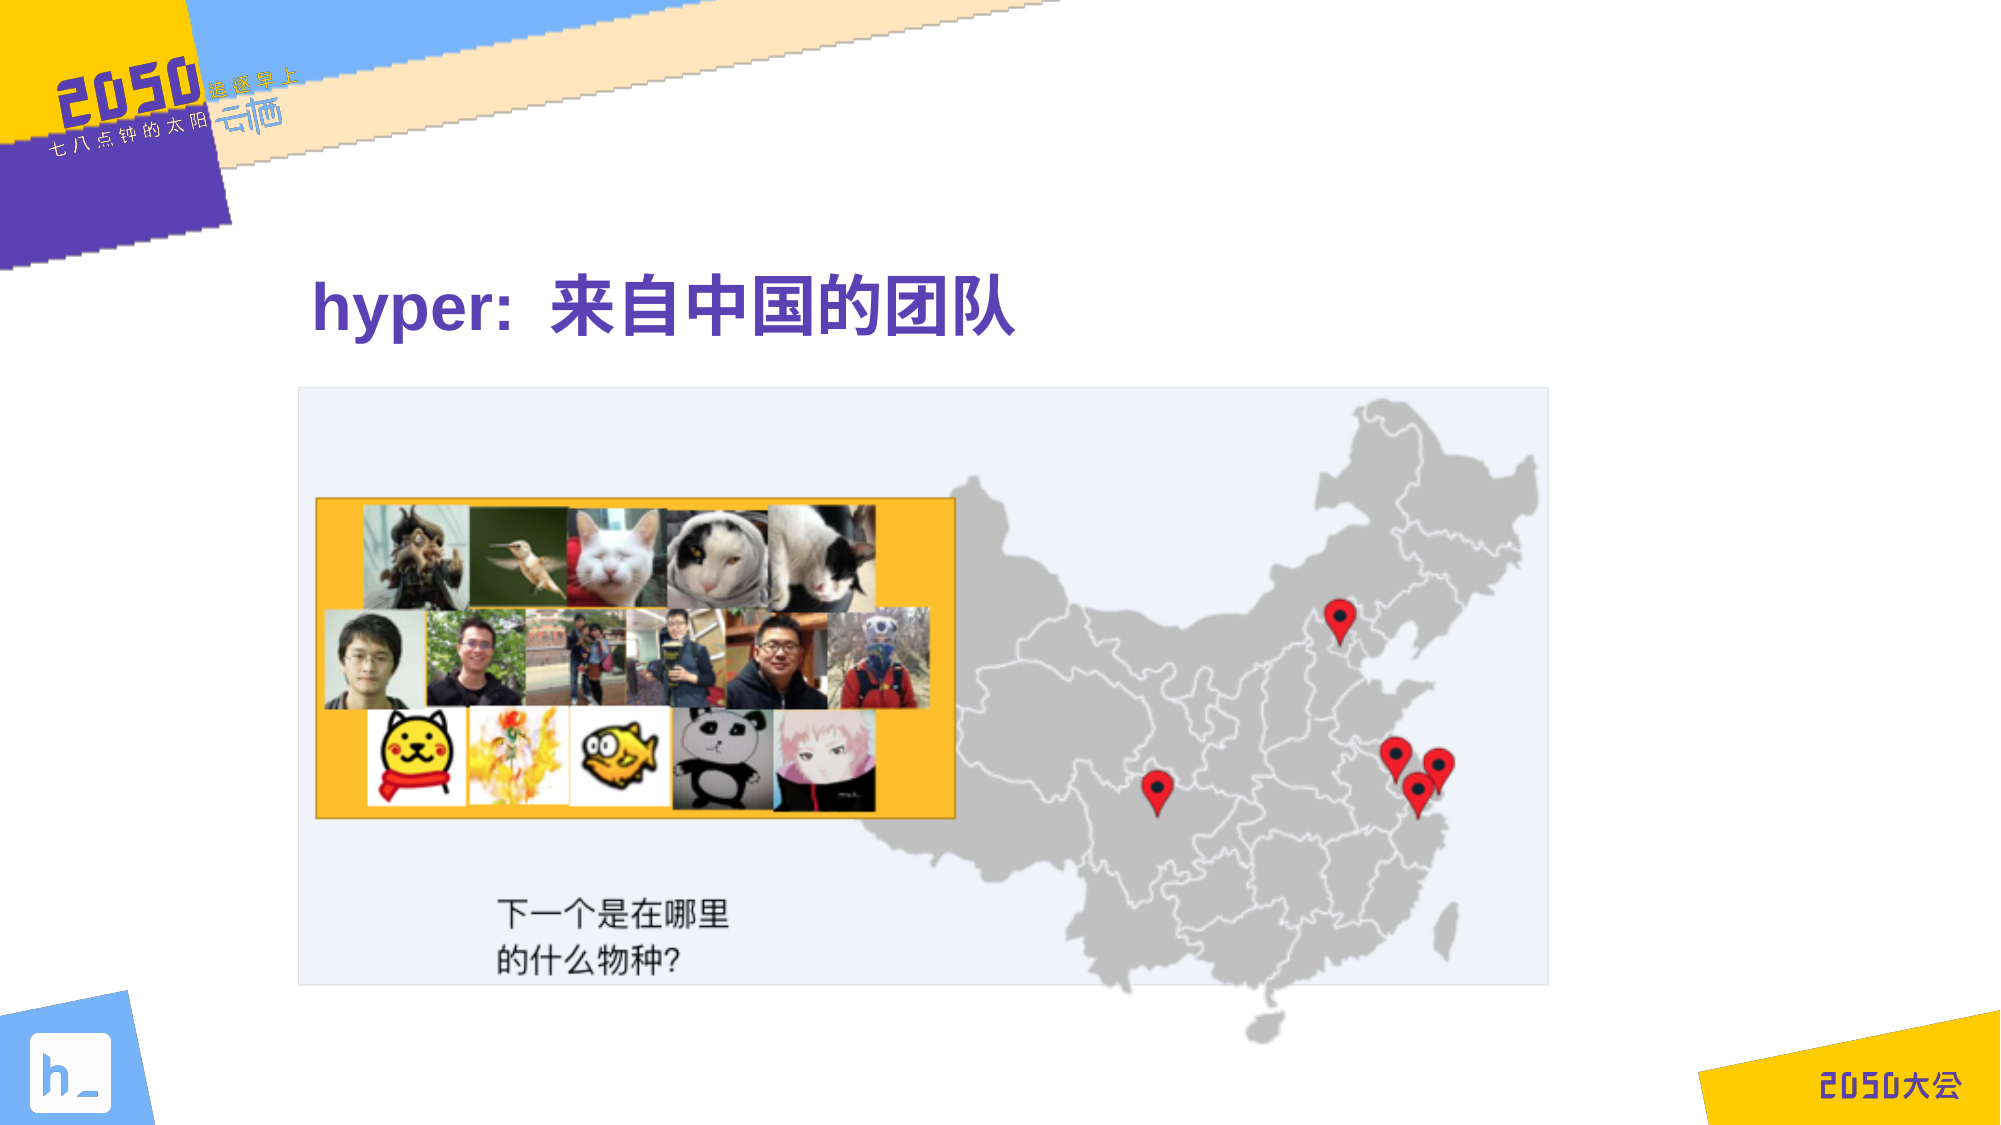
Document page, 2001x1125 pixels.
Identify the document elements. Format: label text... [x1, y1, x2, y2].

picture [0, 990, 177, 1125]
text_box hyper: 来自中国的团队 [259, 237, 1741, 1034]
picture [297, 340, 1614, 1125]
picture [1697, 1009, 2000, 1125]
picture [0, 0, 1151, 312]
